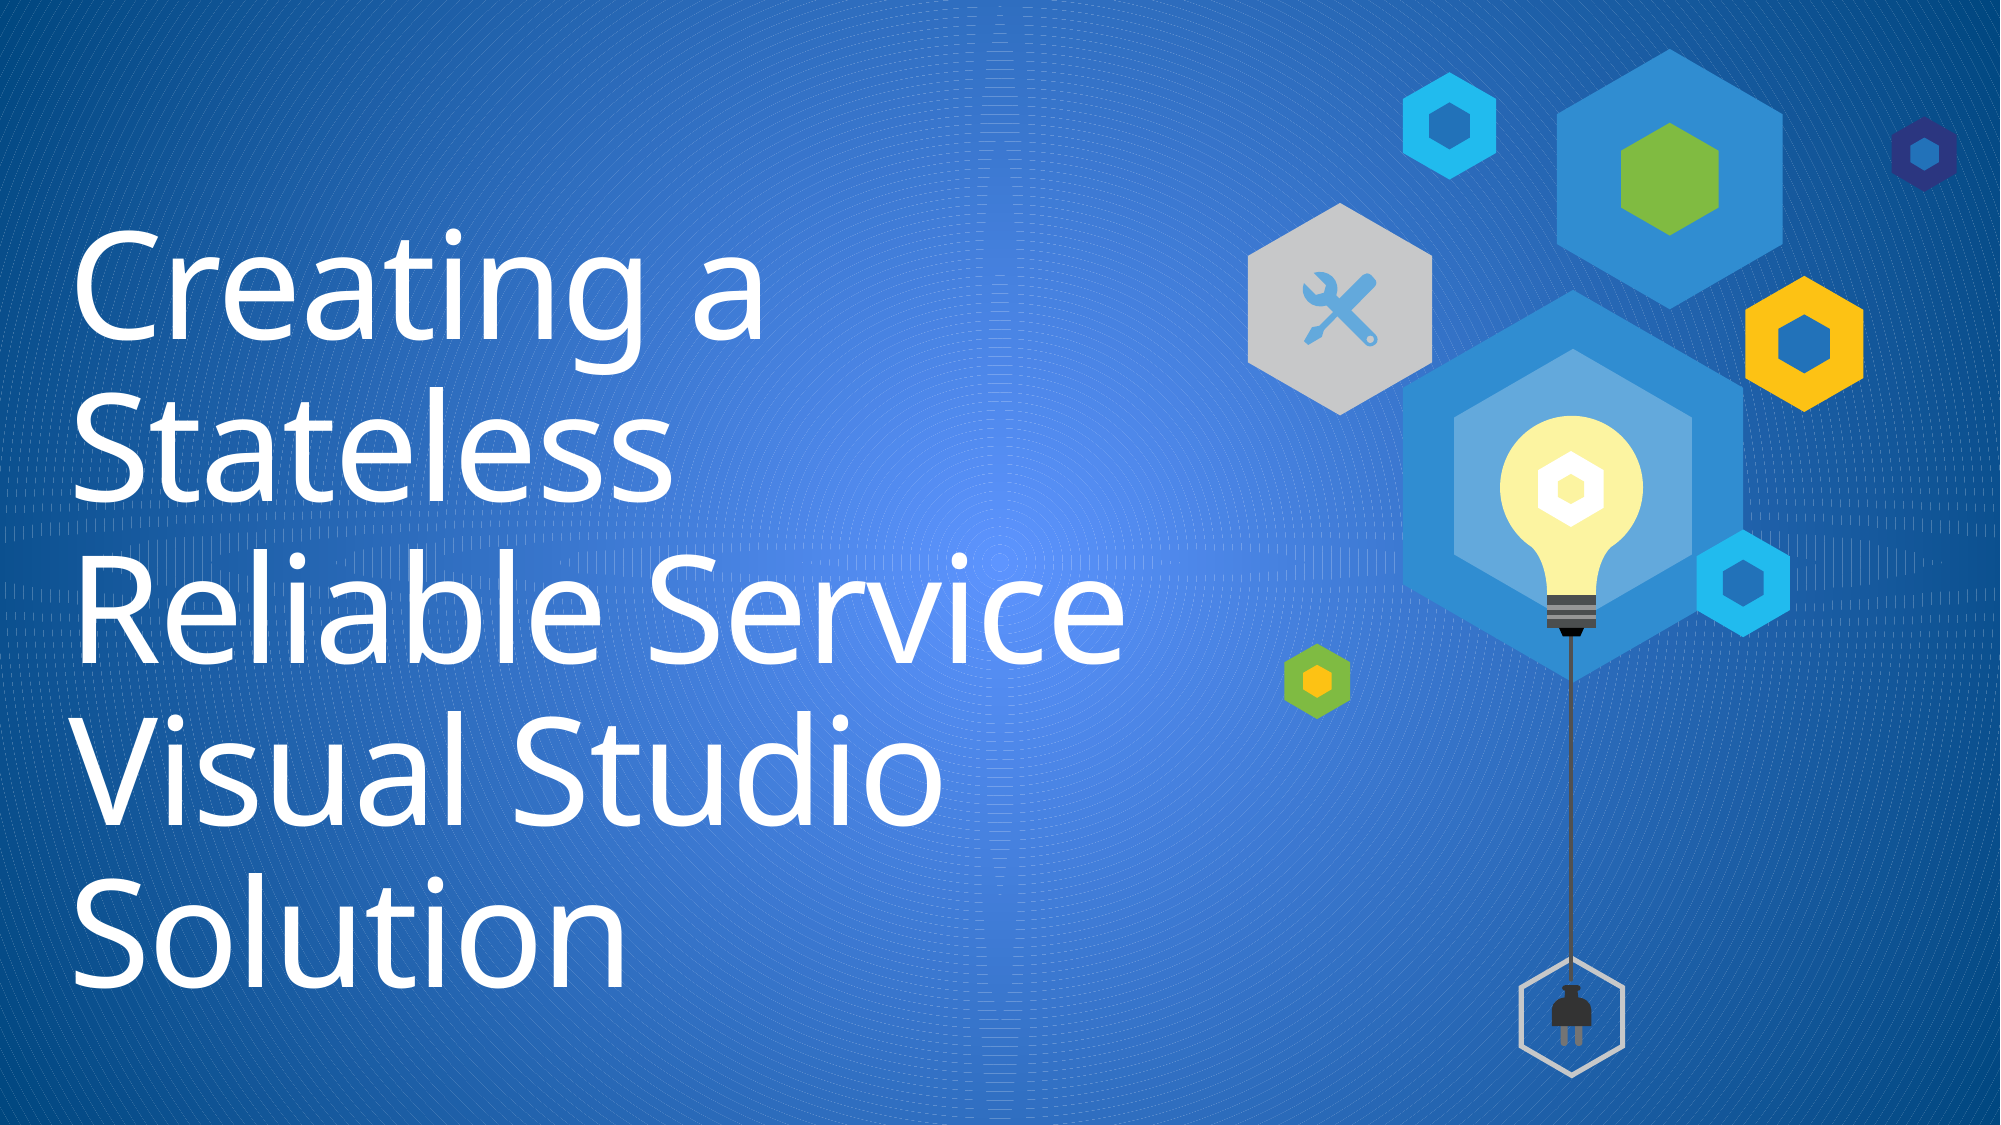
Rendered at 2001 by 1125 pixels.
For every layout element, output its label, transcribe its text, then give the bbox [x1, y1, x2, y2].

title Creating a Stateless Reliable Service Visual Studio Solution [44, 194, 1221, 389]
